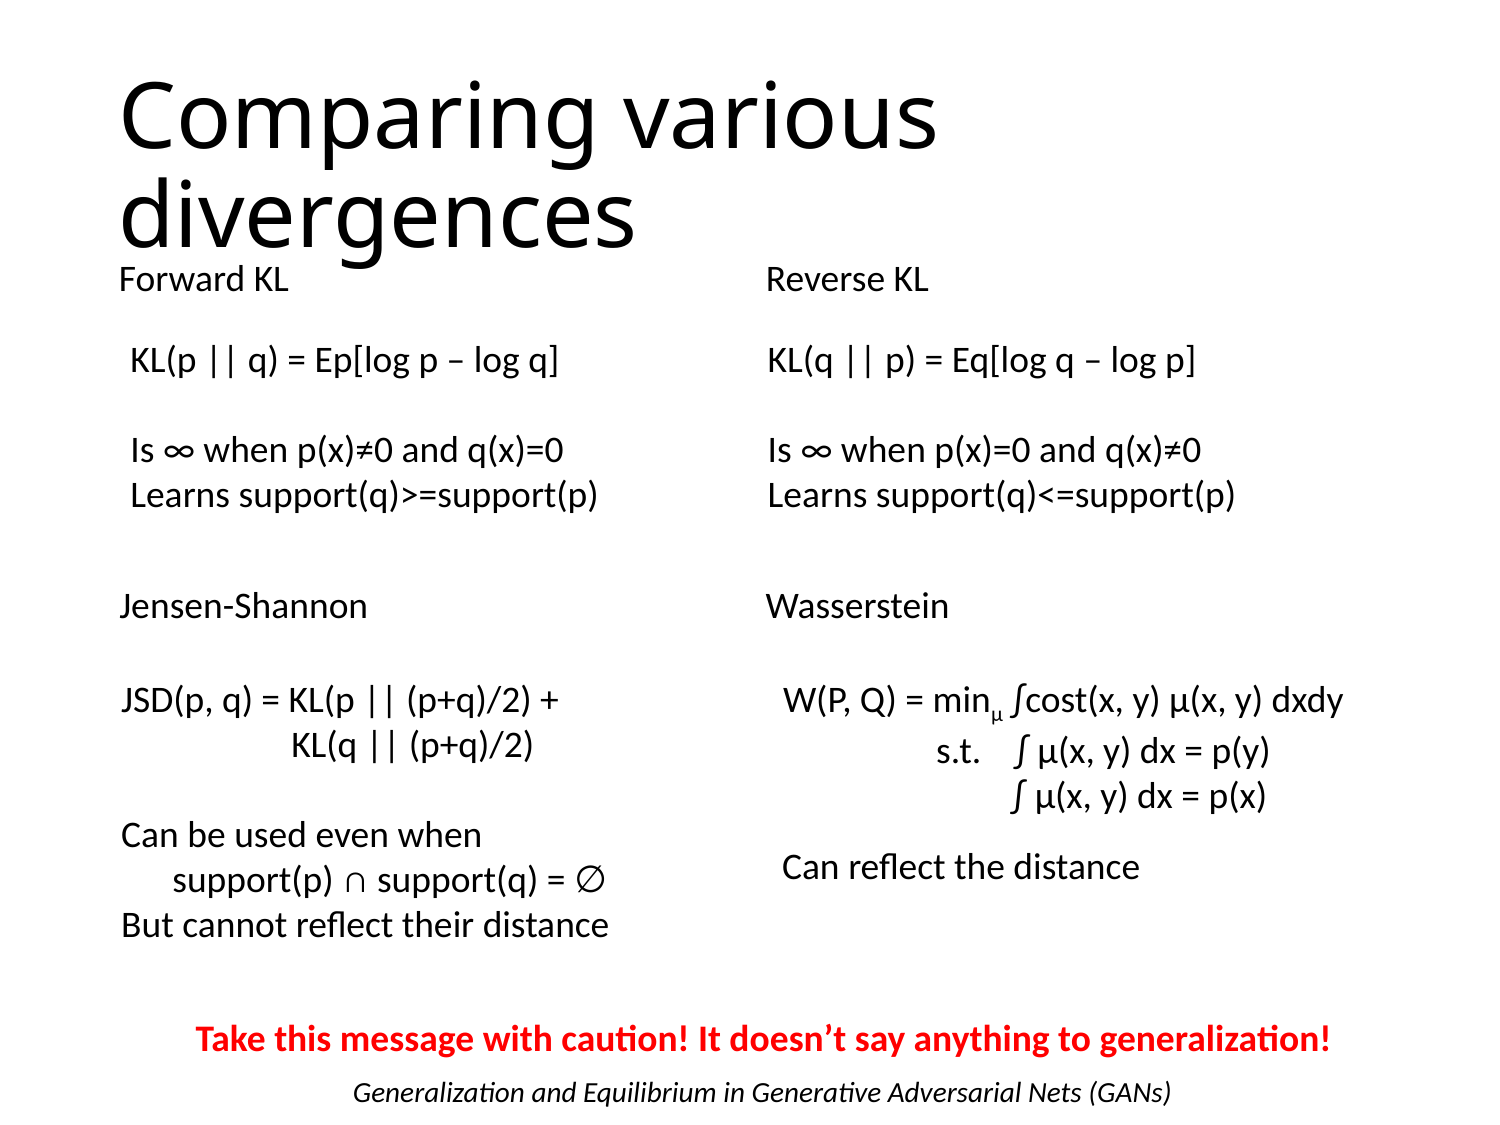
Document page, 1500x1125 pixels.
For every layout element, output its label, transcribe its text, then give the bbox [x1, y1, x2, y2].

text_box Take this message with caution! It doesn’t say anything to generalization! [180, 1007, 1349, 1067]
text_box Generalization and Equilibrium in Generative Adversarial Nets (GANs) [338, 1066, 1430, 1116]
text_box KL(q || p) = Eq[log q – log p] Is ∞ when p(x)=0 and q(x)≠0 Learns support(q)<=support(p) [753, 327, 1252, 522]
text_box Can reflect the distance [767, 834, 1165, 895]
title Comparing various divergences [103, 59, 1397, 278]
text_box JSD(p, q) = KL(p || (p+q)/2) + KL(q || (p+q)/2) Can be used even when support(p) ∩ support(q) = ∅ But cannot reflect their distance [106, 667, 625, 953]
text_box Reverse KL [751, 246, 944, 307]
text_box Forward KL [104, 246, 305, 307]
text_box W(P, Q) = minμ ∫cost(x, y) μ(x, y) dxdy s.t. ∫ μ(x, y) dx = p(y) ∫ μ(x, y) dx = p(x) [759, 667, 1359, 824]
text_box KL(p || q) = Ep[log p – log q] Is ∞ when p(x)≠0 and q(x)=0 Learns support(q)>=support(p) [115, 327, 615, 522]
text_box Wasserstein [750, 574, 965, 634]
text_box Jensen-Shannon [104, 574, 384, 634]
